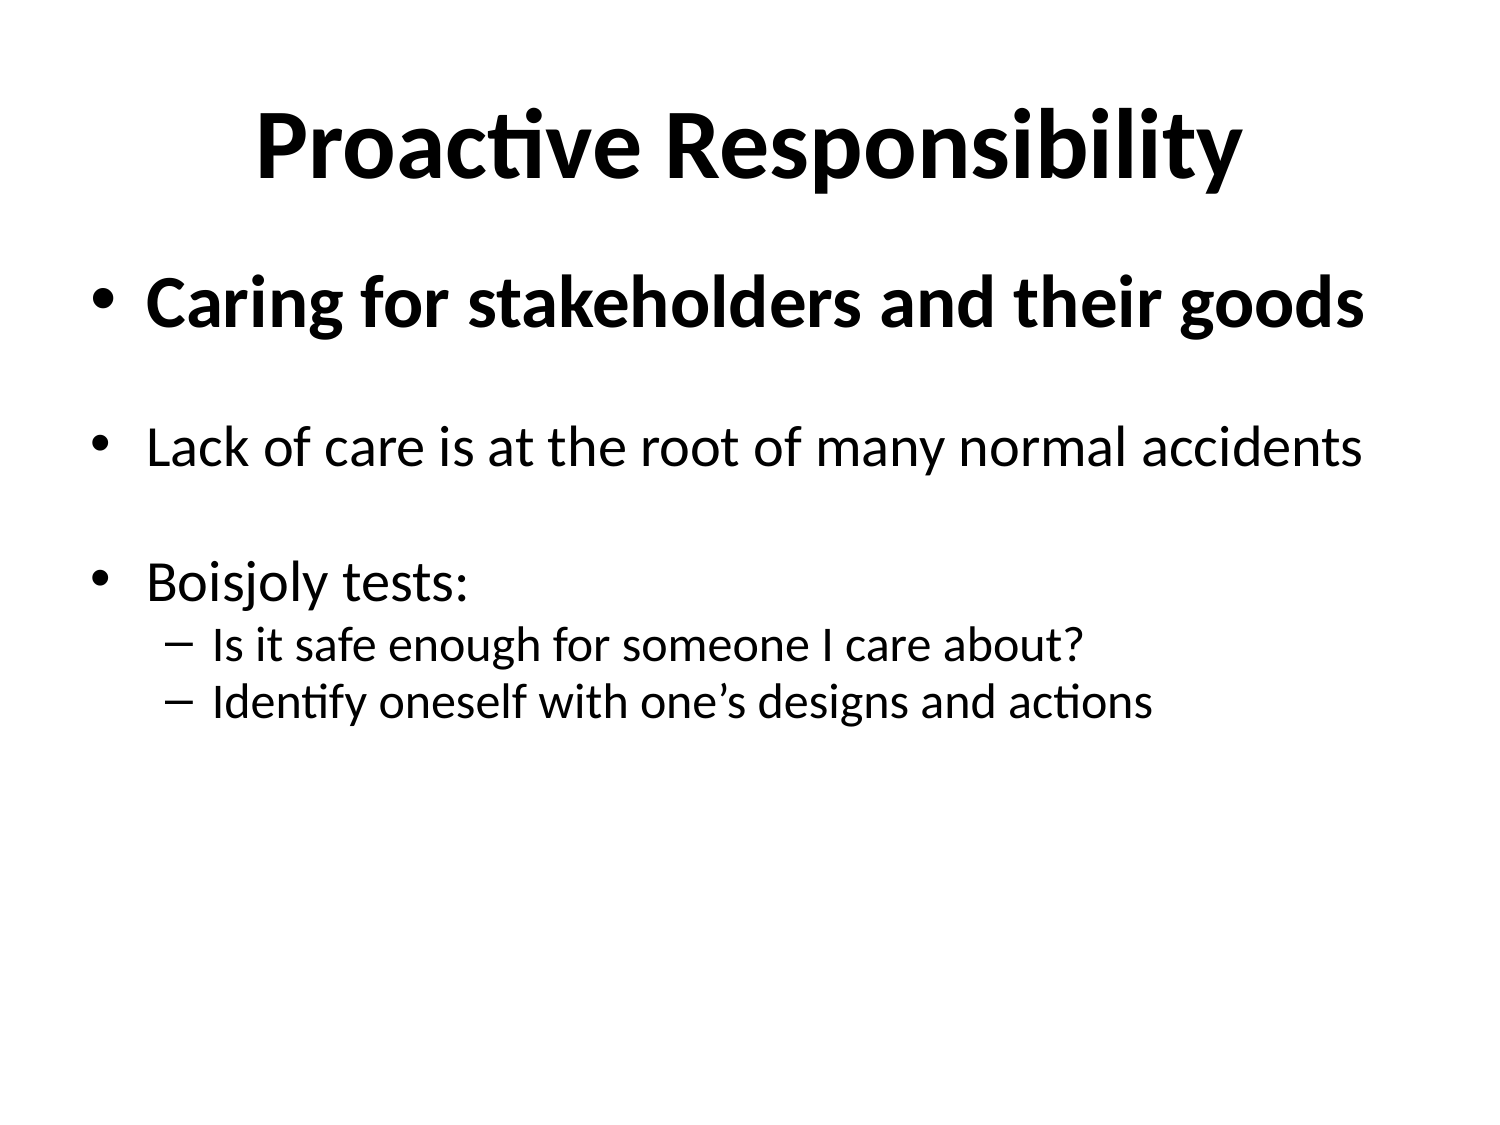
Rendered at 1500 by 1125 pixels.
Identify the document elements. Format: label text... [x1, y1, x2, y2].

title Proactive Responsibility [75, 45, 1425, 233]
list Caring for stakeholders and their goods Lack of care is at the root of many normal accidents Boisjoly tests: Is it safe enough for someone I care about? Identify oneself with one’s designs and actions [75, 262, 1425, 1005]
